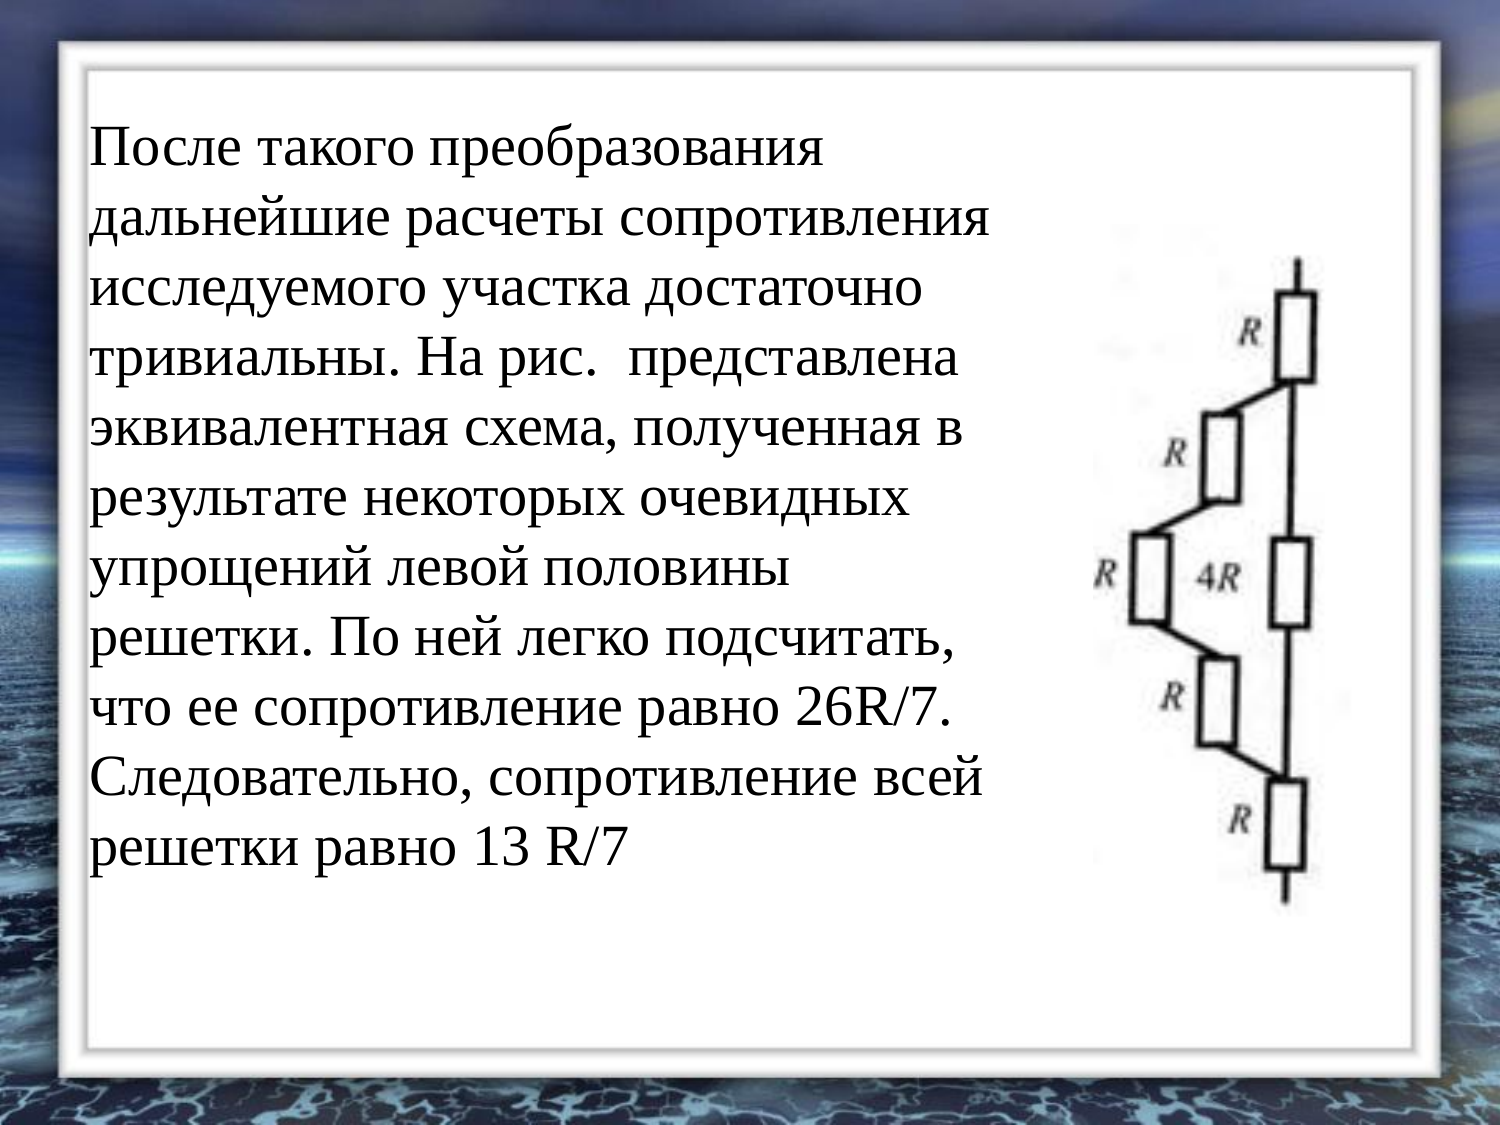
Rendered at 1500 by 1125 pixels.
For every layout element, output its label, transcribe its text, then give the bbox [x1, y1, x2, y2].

text_box После такого преобразования дальнейшие расчеты сопротивления исследуемого участка достаточно тривиальны. На рис. представлена эквивалентная схема, полученная в результате некоторых очевидных упрощений левой половины решетки. По ней легко подсчитать, что ее сопротивление равно 26R/7. Следовательно, сопротивление всей решетки равно 13 R/7 [75, 99, 1013, 885]
picture [0, 0, 1500, 1125]
